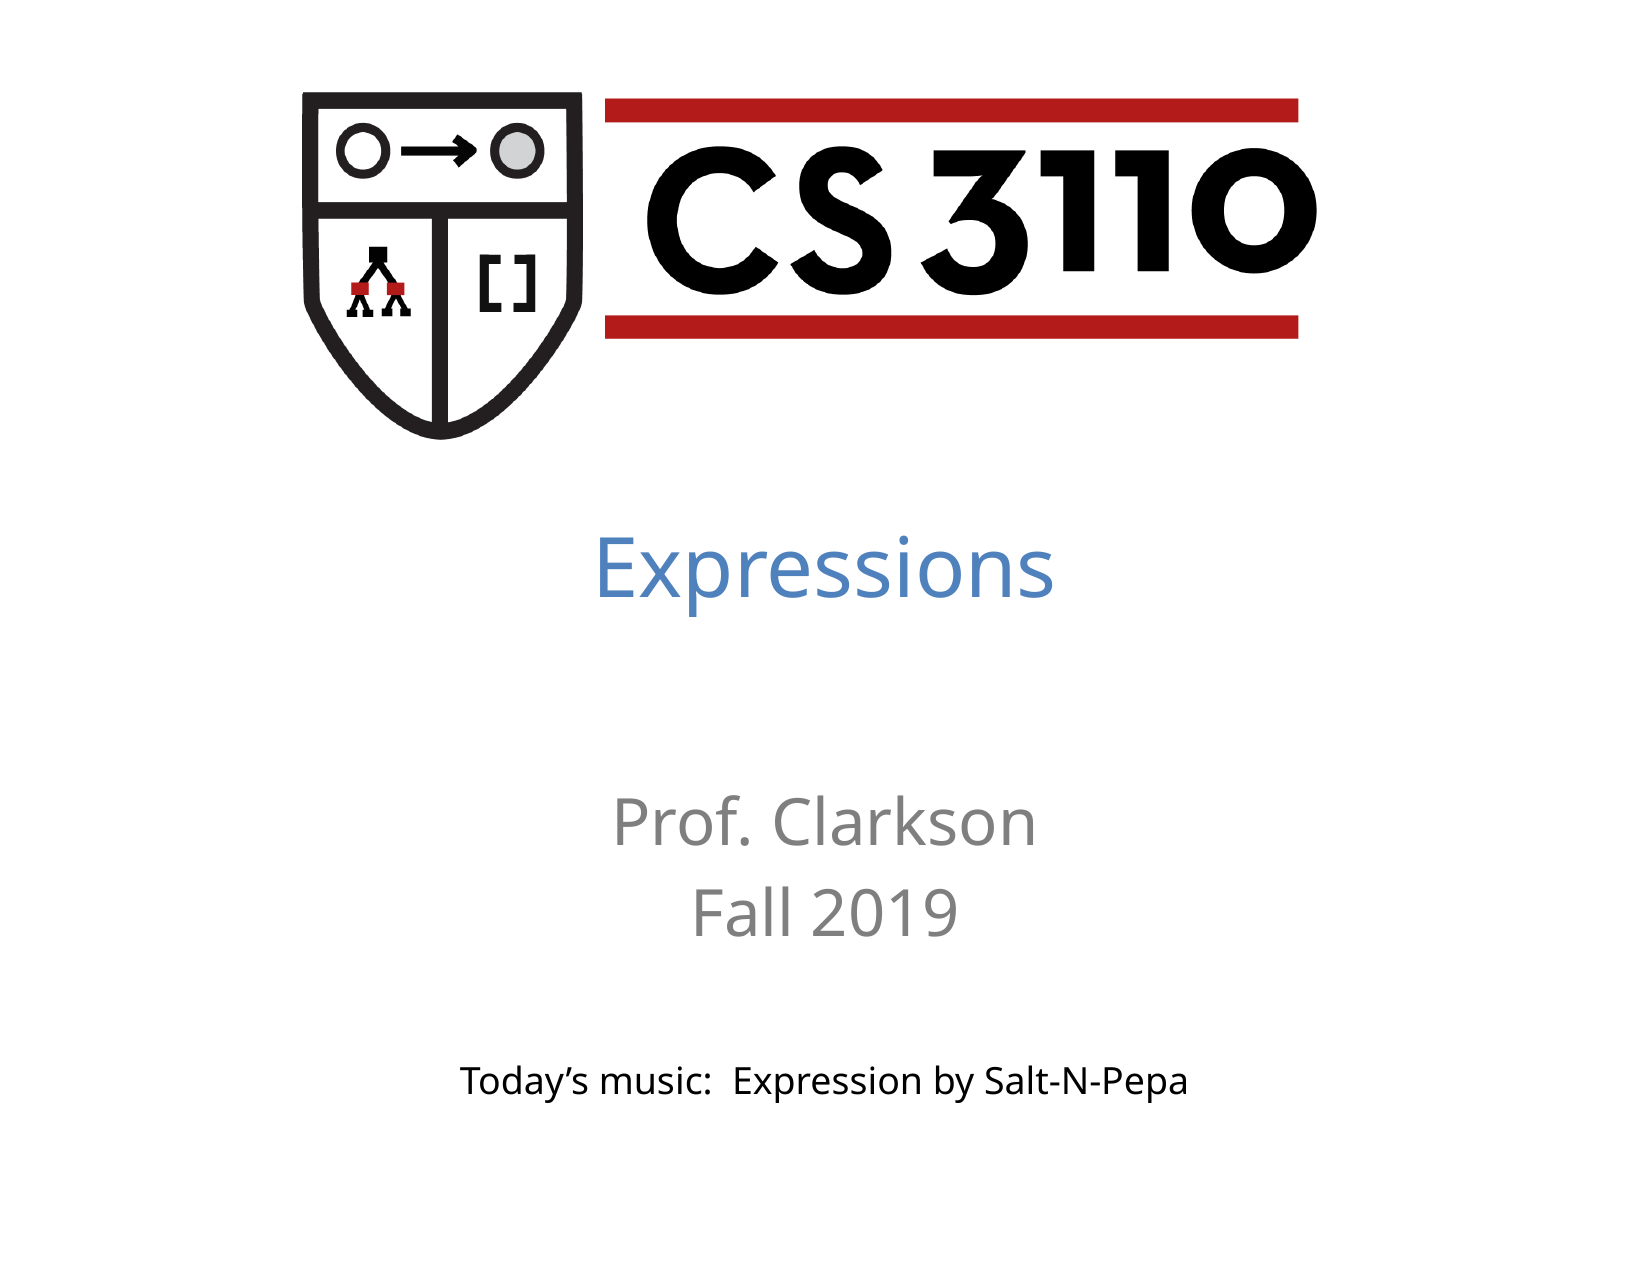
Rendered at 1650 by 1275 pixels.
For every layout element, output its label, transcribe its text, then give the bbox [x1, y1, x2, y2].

list Today’s music: Expression by Salt-N-Pepa [247, 1048, 1403, 1138]
list Prof. Clarkson Fall 2019 [247, 771, 1403, 959]
picture [302, 74, 1324, 440]
subtitle Expressions [247, 505, 1403, 670]
